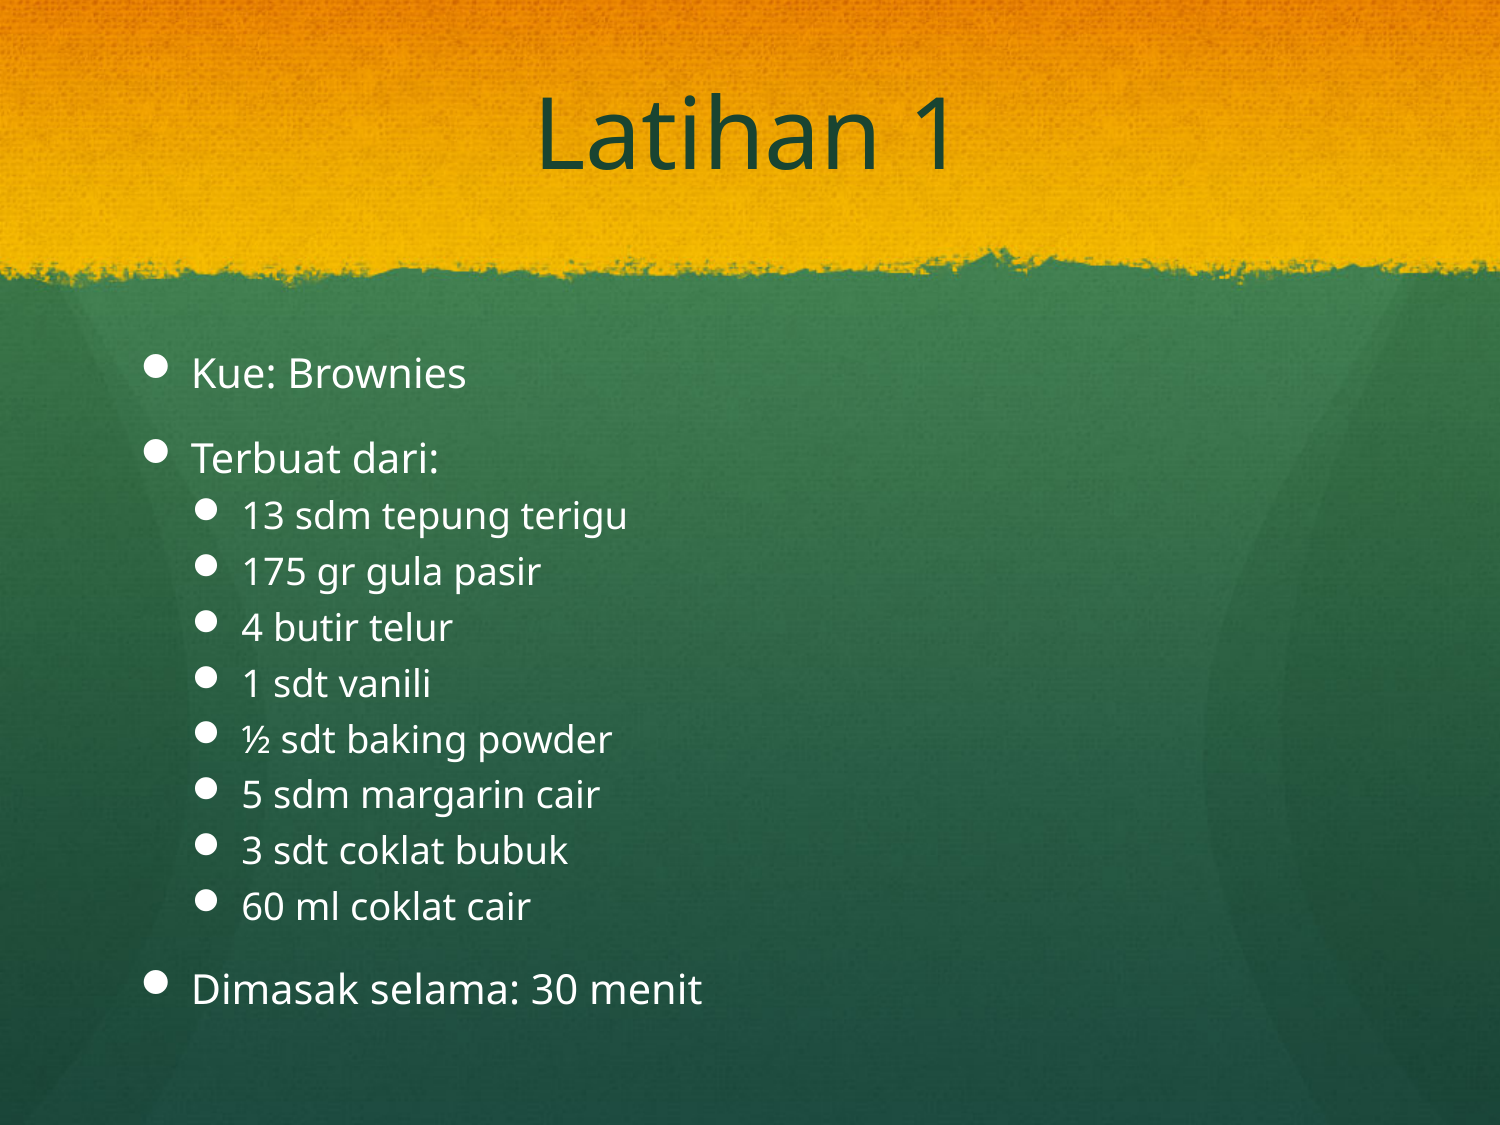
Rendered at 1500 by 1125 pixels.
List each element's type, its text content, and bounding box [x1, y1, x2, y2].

list Kue: Brownies Terbuat dari: 13 sdm tepung terigu 175 gr gula pasir 4 butir telur 1 sdt vanili ½ sdt baking powder 5 sdm margarin cair 3 sdt coklat bubuk 60 ml coklat cair Dimasak selama: 30 menit [125, 339, 1375, 1026]
title Latihan 1 [125, 13, 1375, 246]
picture [0, 0, 1500, 1125]
